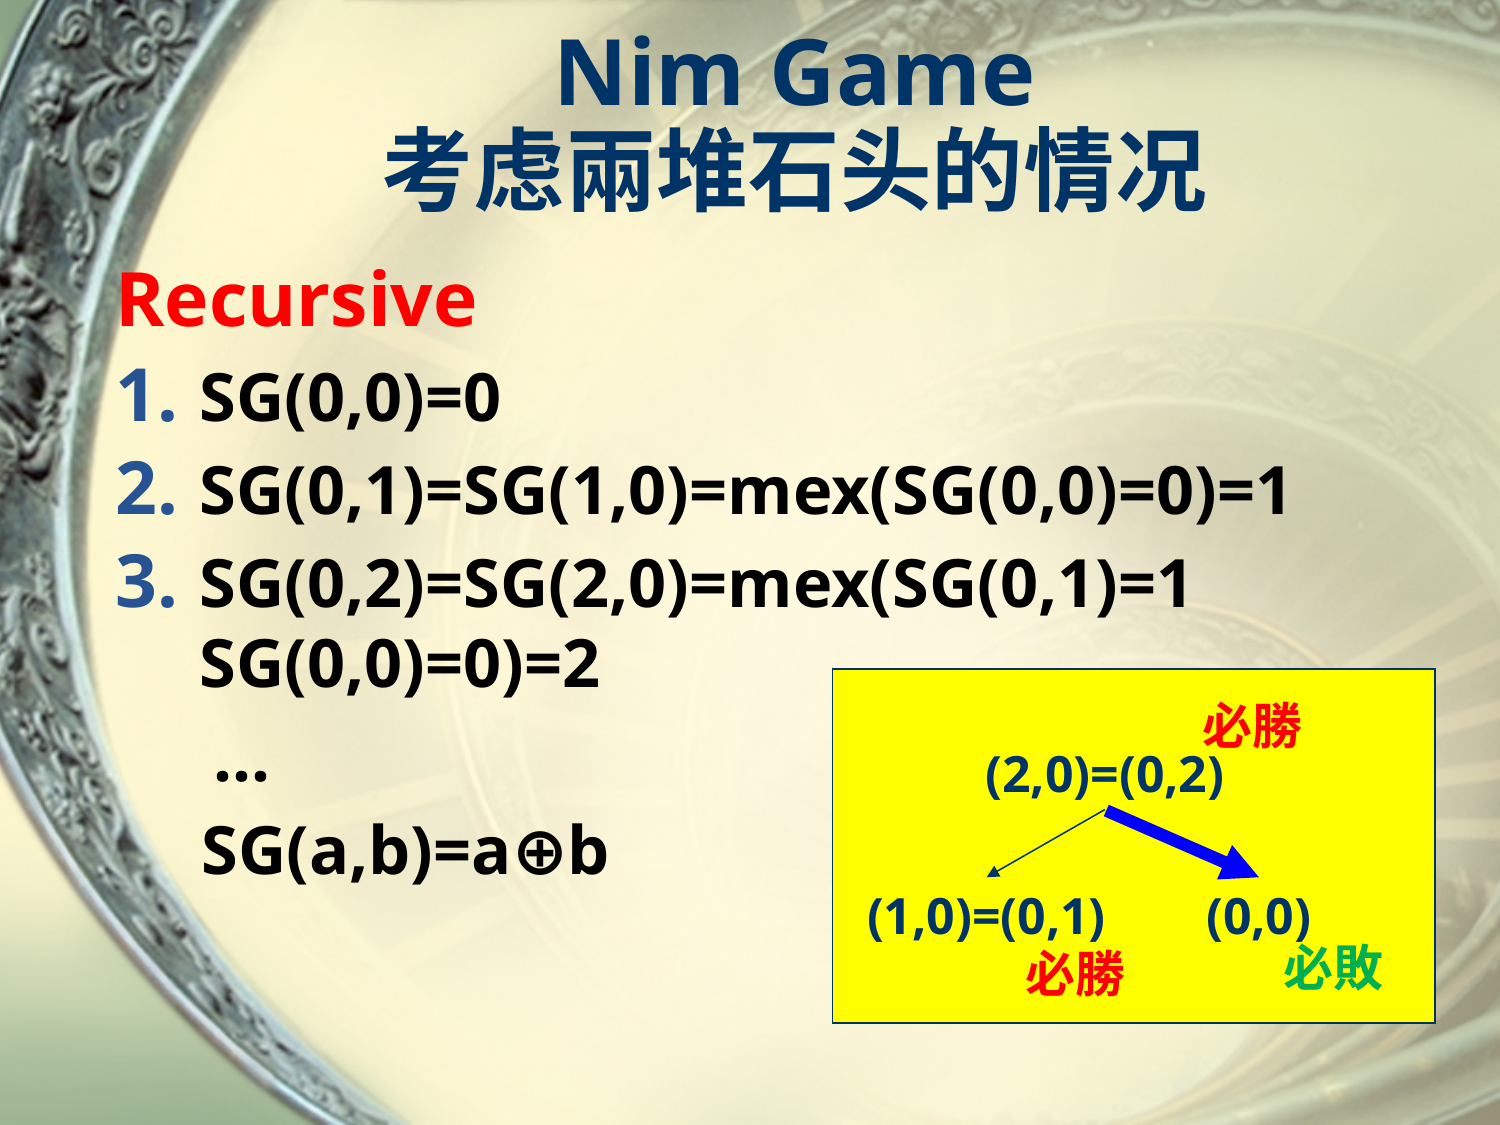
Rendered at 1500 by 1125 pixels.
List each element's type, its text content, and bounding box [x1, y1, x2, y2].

text_box 必敗 [1269, 928, 1399, 1004]
text_box (1,0)=(0,1) [852, 877, 1121, 952]
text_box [986, 810, 1103, 878]
text_box (2,0)=(0,2) [970, 734, 1240, 810]
list Recursive SG(0,0)=0 SG(0,1)=SG(1,0)=mex(SG(0,0)=0)=1 SG(0,2)=SG(2,0)=mex(SG(0,1)=1 SG(0,0)=0)=2 ... SG(a,b)=a⊕b [100, 243, 1447, 1024]
picture [0, 0, 1500, 1125]
text_box (0,0) [1191, 877, 1327, 952]
title Nim Game 考虑兩堆石头的情况 [194, 19, 1395, 157]
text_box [1106, 810, 1260, 878]
text_box 必勝 [1187, 687, 1318, 763]
text_box 必勝 [1010, 935, 1141, 1011]
